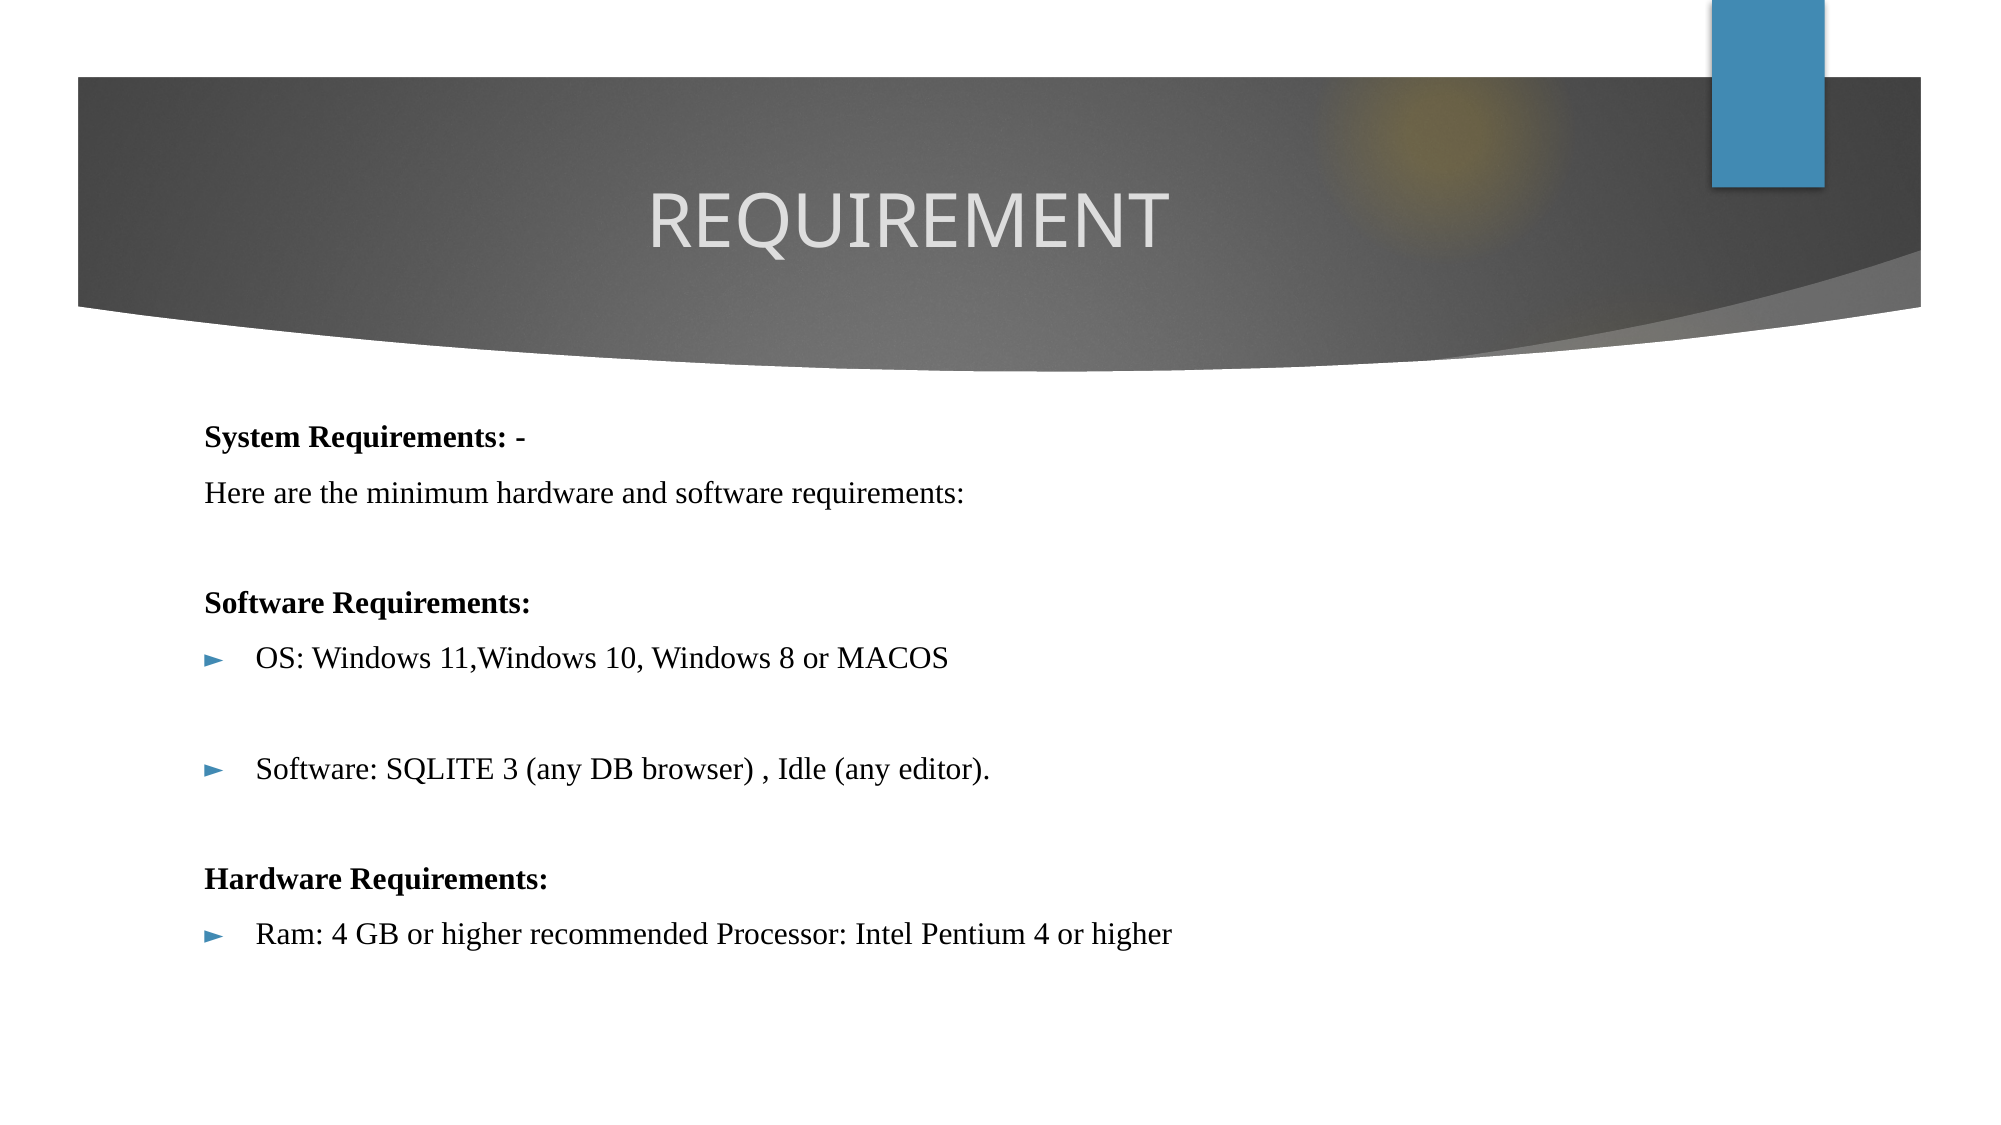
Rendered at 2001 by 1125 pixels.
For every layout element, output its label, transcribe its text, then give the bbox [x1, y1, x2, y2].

title REQUIREMENT [189, 159, 1627, 276]
list System Requirements: - Here are the minimum hardware and software requirements: Software Requirements: OS: Windows 11,Windows 10, Windows 8 or MACOS Software: SQLITE 3 (any DB browser) , Idle (any editor). Hardware Requirements: Ram: 4 GB or higher recommended Processor: Intel Pentium 4 or higher [189, 408, 1638, 998]
picture [79, 78, 1920, 371]
